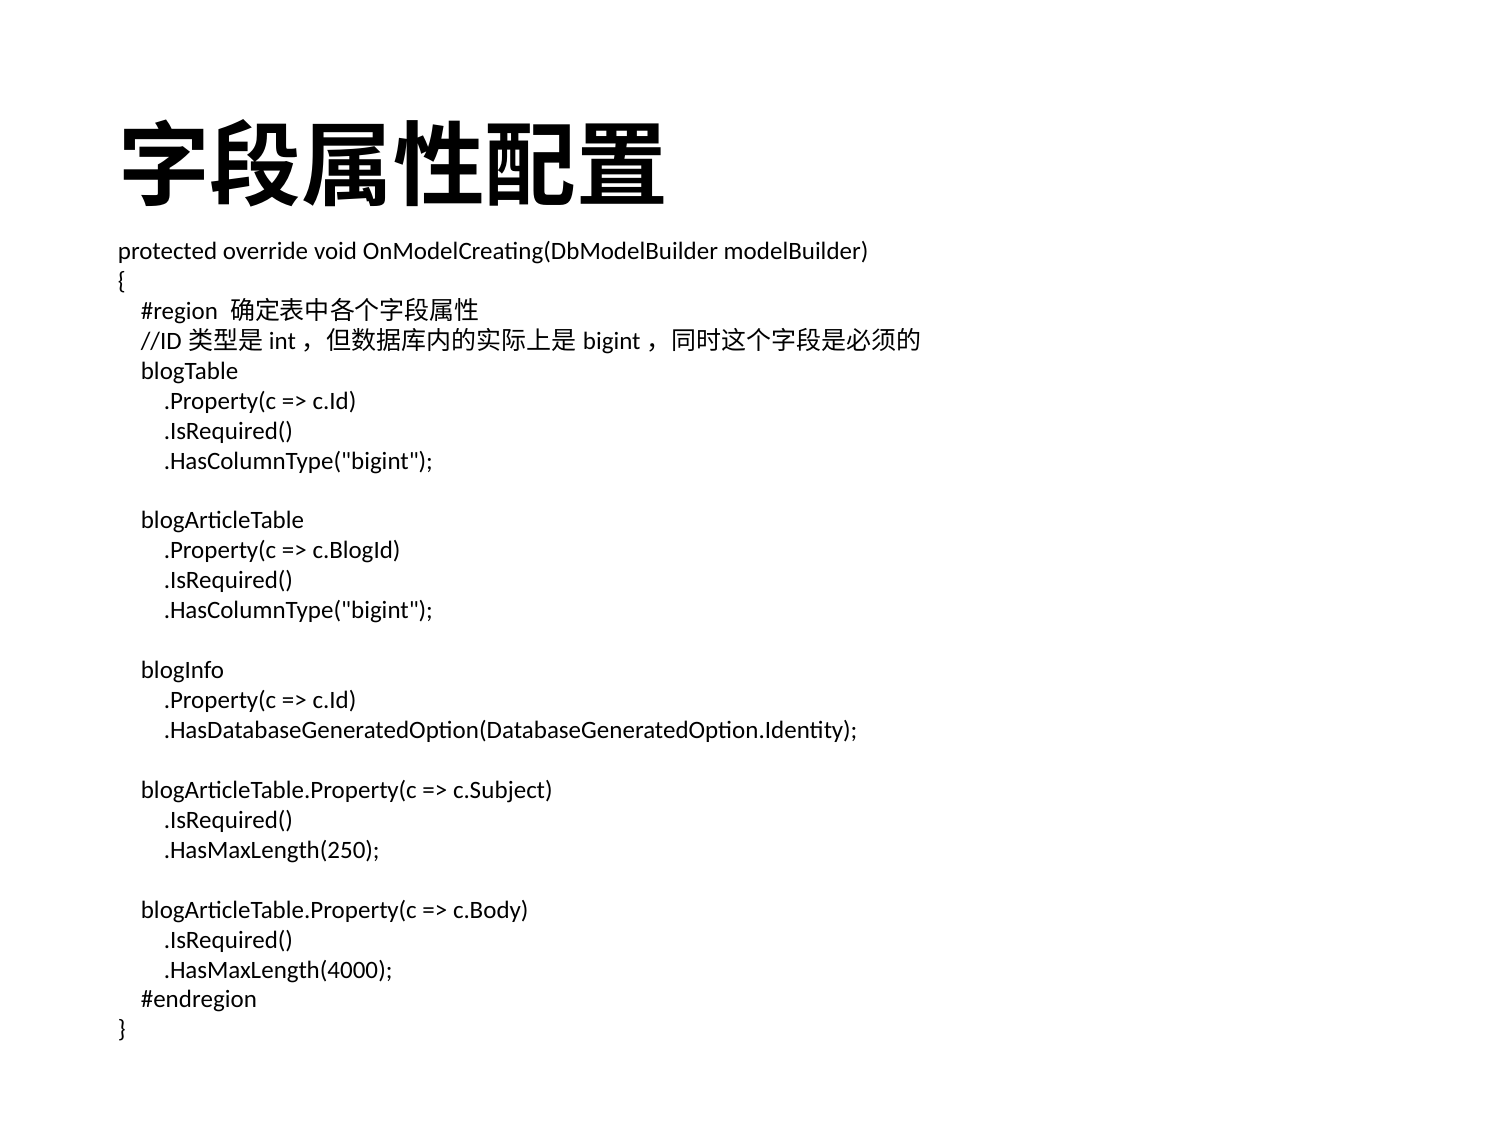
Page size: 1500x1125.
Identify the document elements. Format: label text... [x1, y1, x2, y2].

text_box protected override void OnModelCreating(DbModelBuilder modelBuilder) { #region 确定表中各个字段属性 //ID类型是int，但数据库内的实际上是bigint，同时这个字段是必须的 blogTable .Property(c => c.Id) .IsRequired() .HasColumnType("bigint"); blogArticleTable .Property(c => c.BlogId) .IsRequired() .HasColumnType("bigint"); blogInfo .Property(c => c.Id) .HasDatabaseGeneratedOption(DatabaseGeneratedOption.Identity); blogArticleTable.Property(c => c.Subject) .IsRequired() .HasMaxLength(250); blogArticleTable.Property(c => c.Body) .IsRequired() .HasMaxLength(4000); #endregion } [103, 227, 1397, 1051]
title 字段属性配置 [103, 59, 1397, 227]
